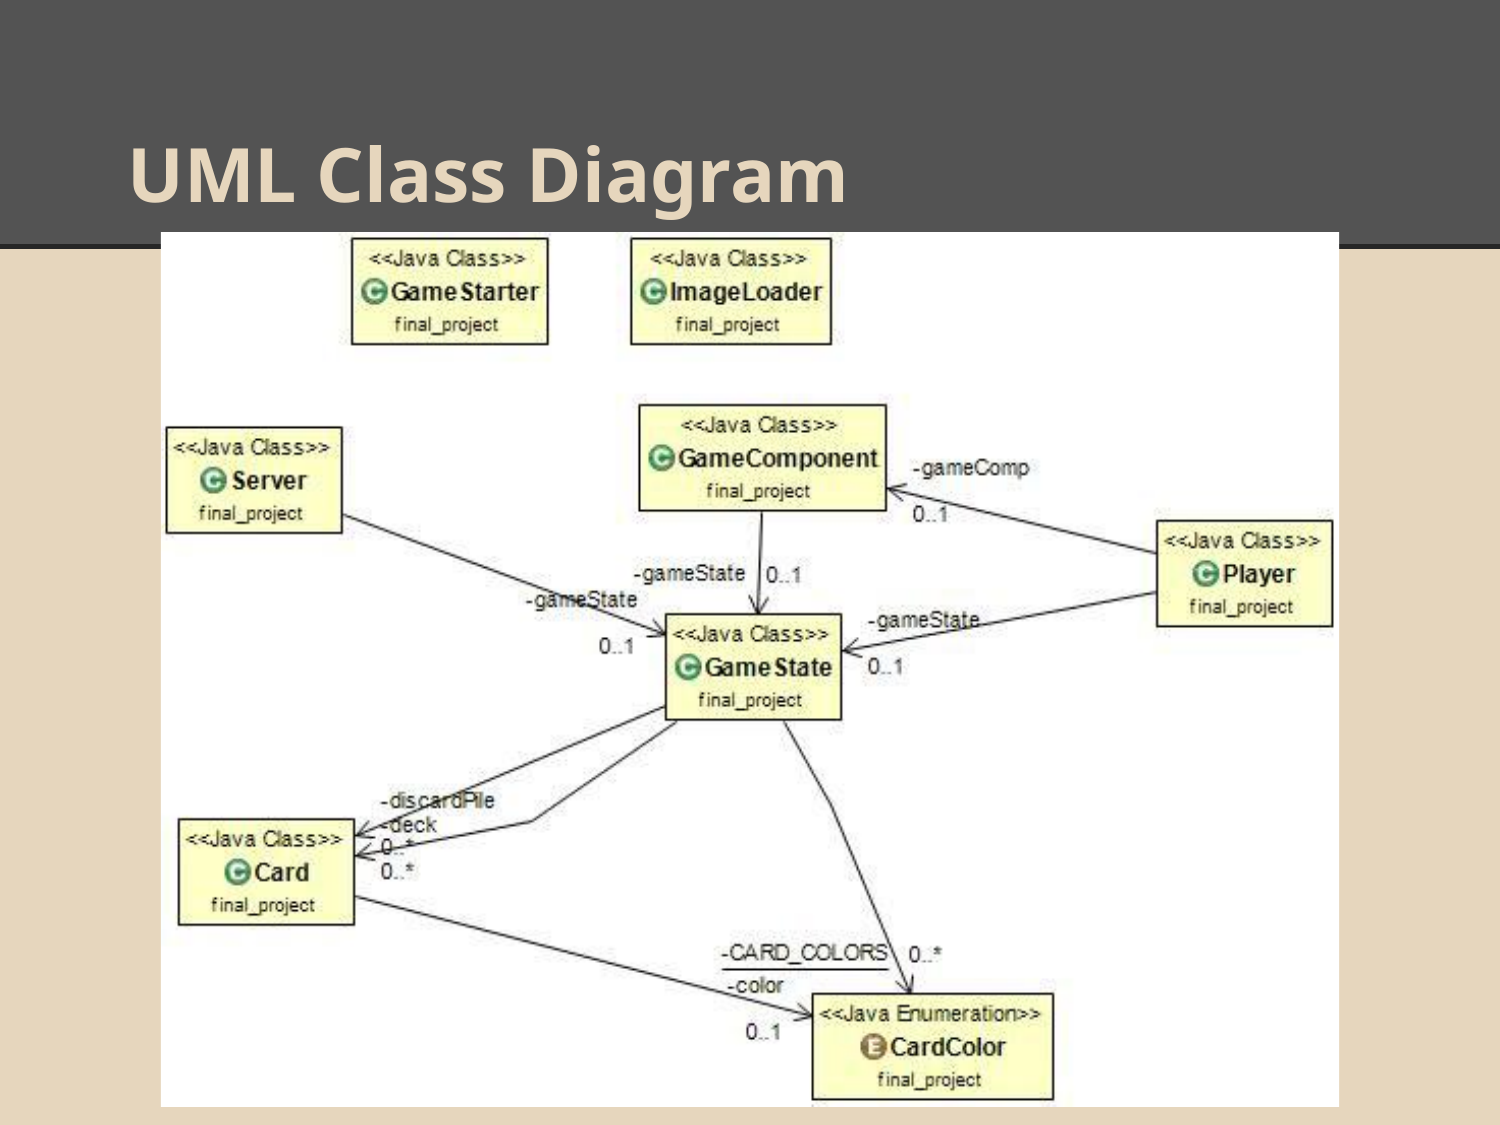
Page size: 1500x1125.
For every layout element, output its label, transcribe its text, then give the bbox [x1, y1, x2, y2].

title UML Class Diagram [75, 45, 1425, 233]
text_box [160, 232, 1340, 1107]
